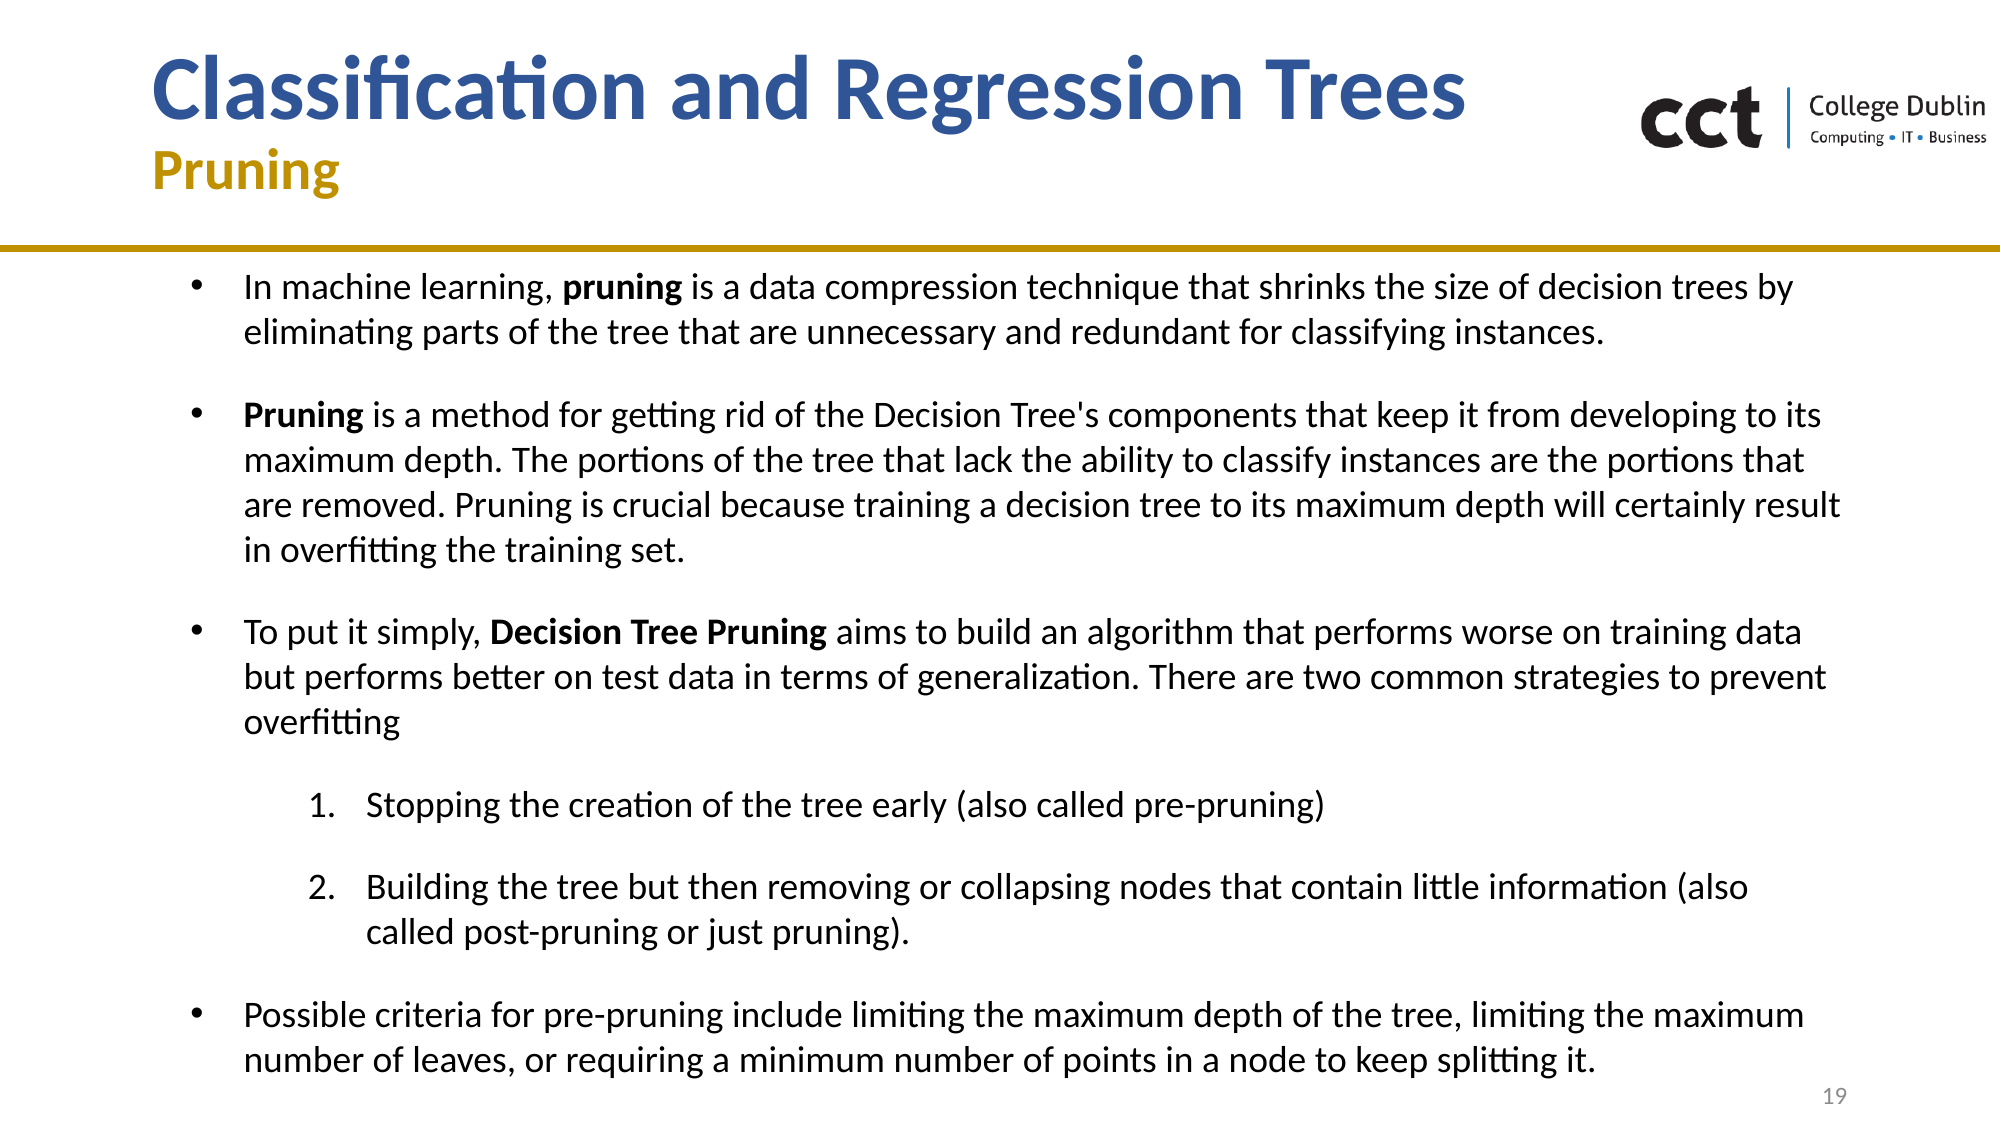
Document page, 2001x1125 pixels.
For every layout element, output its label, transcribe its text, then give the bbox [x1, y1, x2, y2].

slide_number 19 [1412, 1064, 1863, 1125]
list In machine learning, pruning is a data compression technique that shrinks the size of decision trees by eliminating parts of the tree that are unnecessary and redundant for classifying instances. Pruning is a method for getting rid of the Decision Tree's components that keep it from developing to its maximum depth. The portions of the tree that lack the ability to classify instances are the portions that are removed. Pruning is crucial because training a decision tree to its maximum depth will certainly result in overfitting the training set. To put it simply, Decision Tree Pruning aims to build an algorithm that performs worse on training data but performs better on test data in terms of generalization. There are two common strategies to prevent overfitting Stopping the creation of the tree early (also called pre-pruning) Building the tree but then removing or collapsing nodes that contain little information (also called post-pruning or just pruning). Possible criteria for pre-pruning include limiting the maximum depth of the tree, limiting the maximum number of leaves, or requiring a minimum number of points in a node to keep splitting it. [116, 254, 1863, 1125]
picture [1638, 71, 1996, 166]
title Classification and Regression Trees Pruning [137, 12, 1598, 230]
